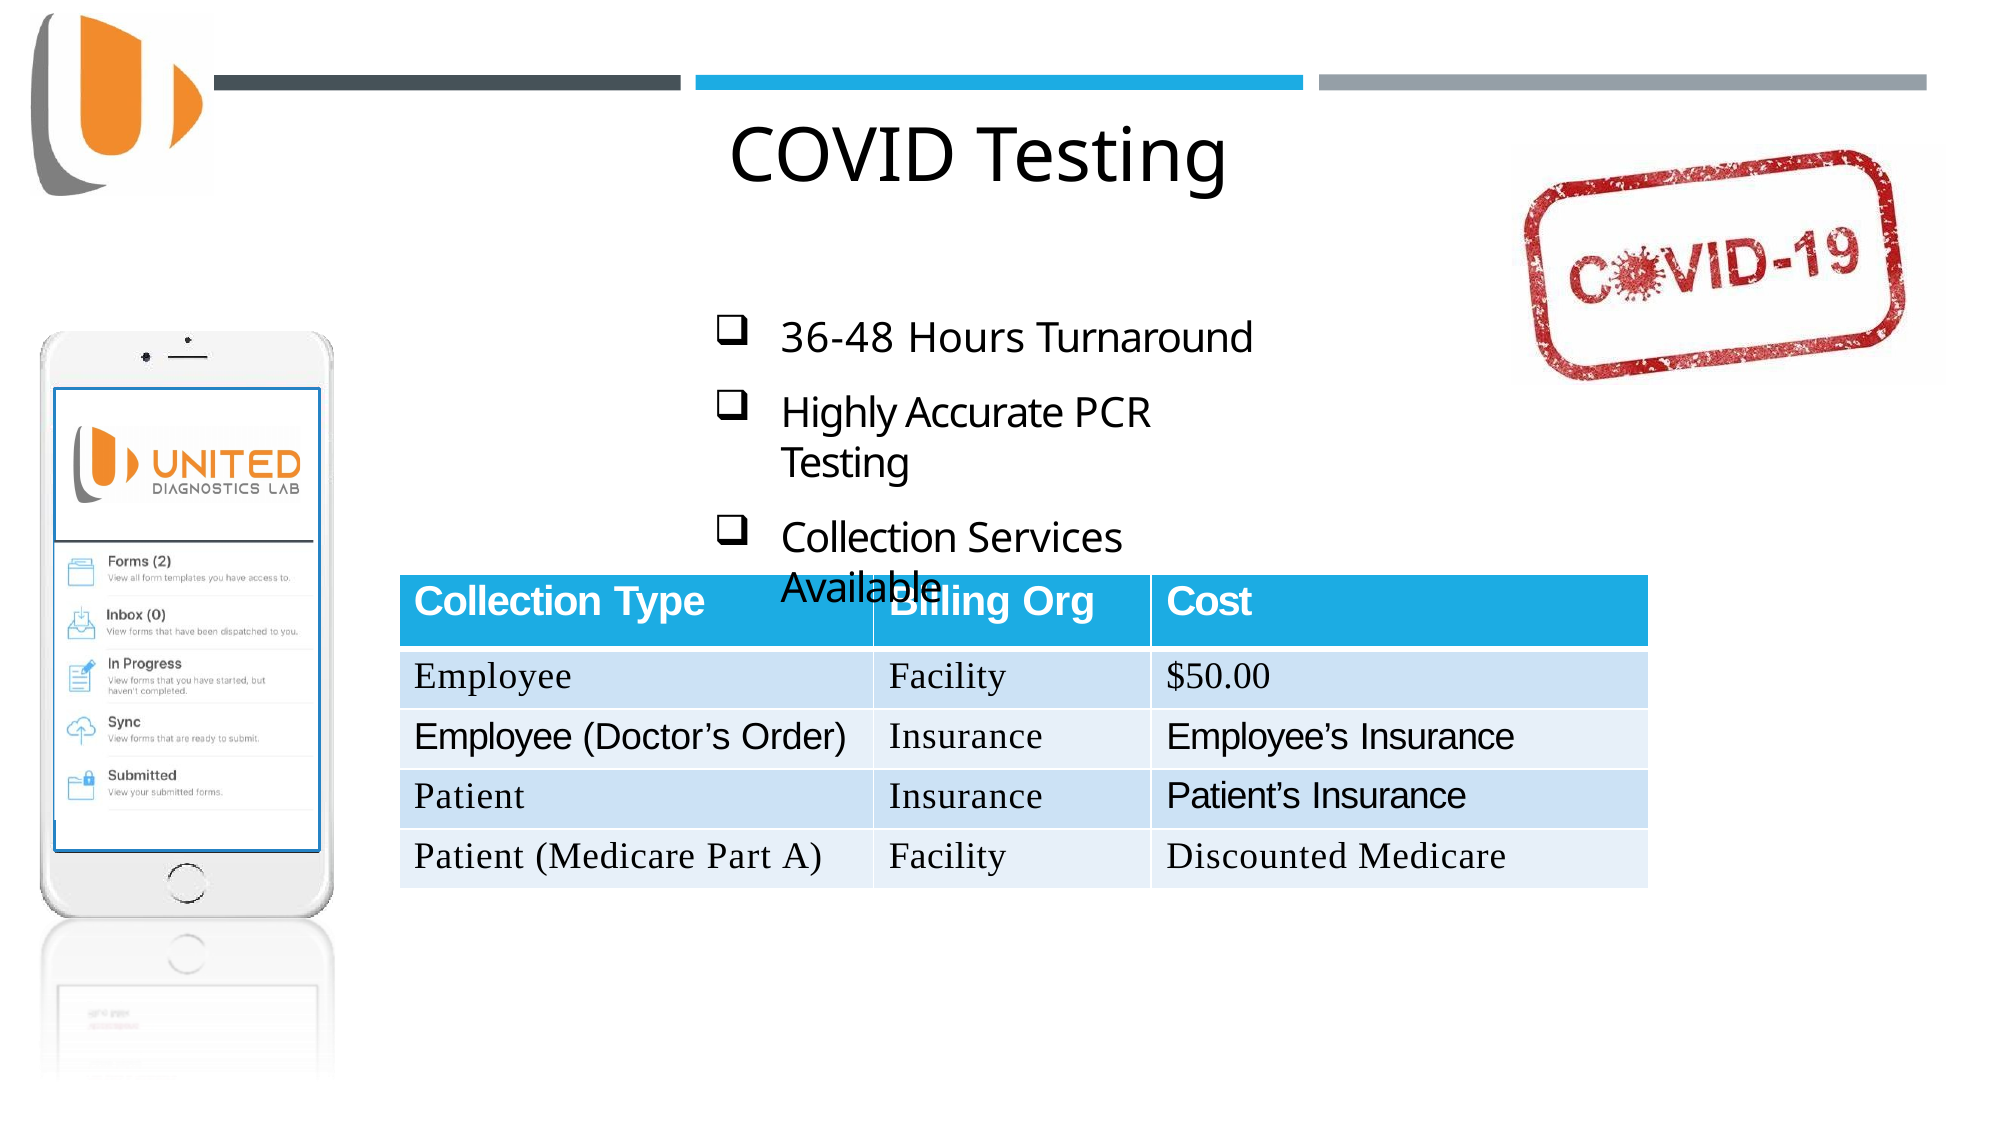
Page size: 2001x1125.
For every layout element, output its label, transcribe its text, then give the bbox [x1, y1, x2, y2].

table_cell Employee [400, 652, 873, 708]
table_cell Discounted Medicare [1152, 830, 1648, 888]
text_box 36-48 Hours Turnaround Highly Accurate PCR Testing Collection Services Available [711, 283, 1282, 611]
text_box [30, 13, 214, 196]
title COVID Testing [726, 104, 1274, 283]
table_cell $50.00 [1152, 652, 1648, 708]
table_cell Employee’s Insurance [1152, 710, 1648, 768]
table_cell Insurance [874, 710, 1150, 768]
table_cell Insurance [874, 770, 1150, 828]
table_cell Patient (Medicare Part A) [400, 830, 873, 888]
table_cell Employee (Doctor’s Order) [400, 710, 873, 768]
table_cell Patient [400, 770, 873, 828]
table_header Billing Org [874, 611, 1150, 646]
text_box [38, 330, 336, 1082]
table_cell Facility [874, 830, 1150, 888]
table_header Collection Type [400, 575, 873, 646]
table_cell Facility [874, 652, 1150, 708]
table_cell Patient’s Insurance [1152, 770, 1648, 828]
text_box [1511, 144, 1946, 385]
table_header Cost [1152, 575, 1648, 646]
